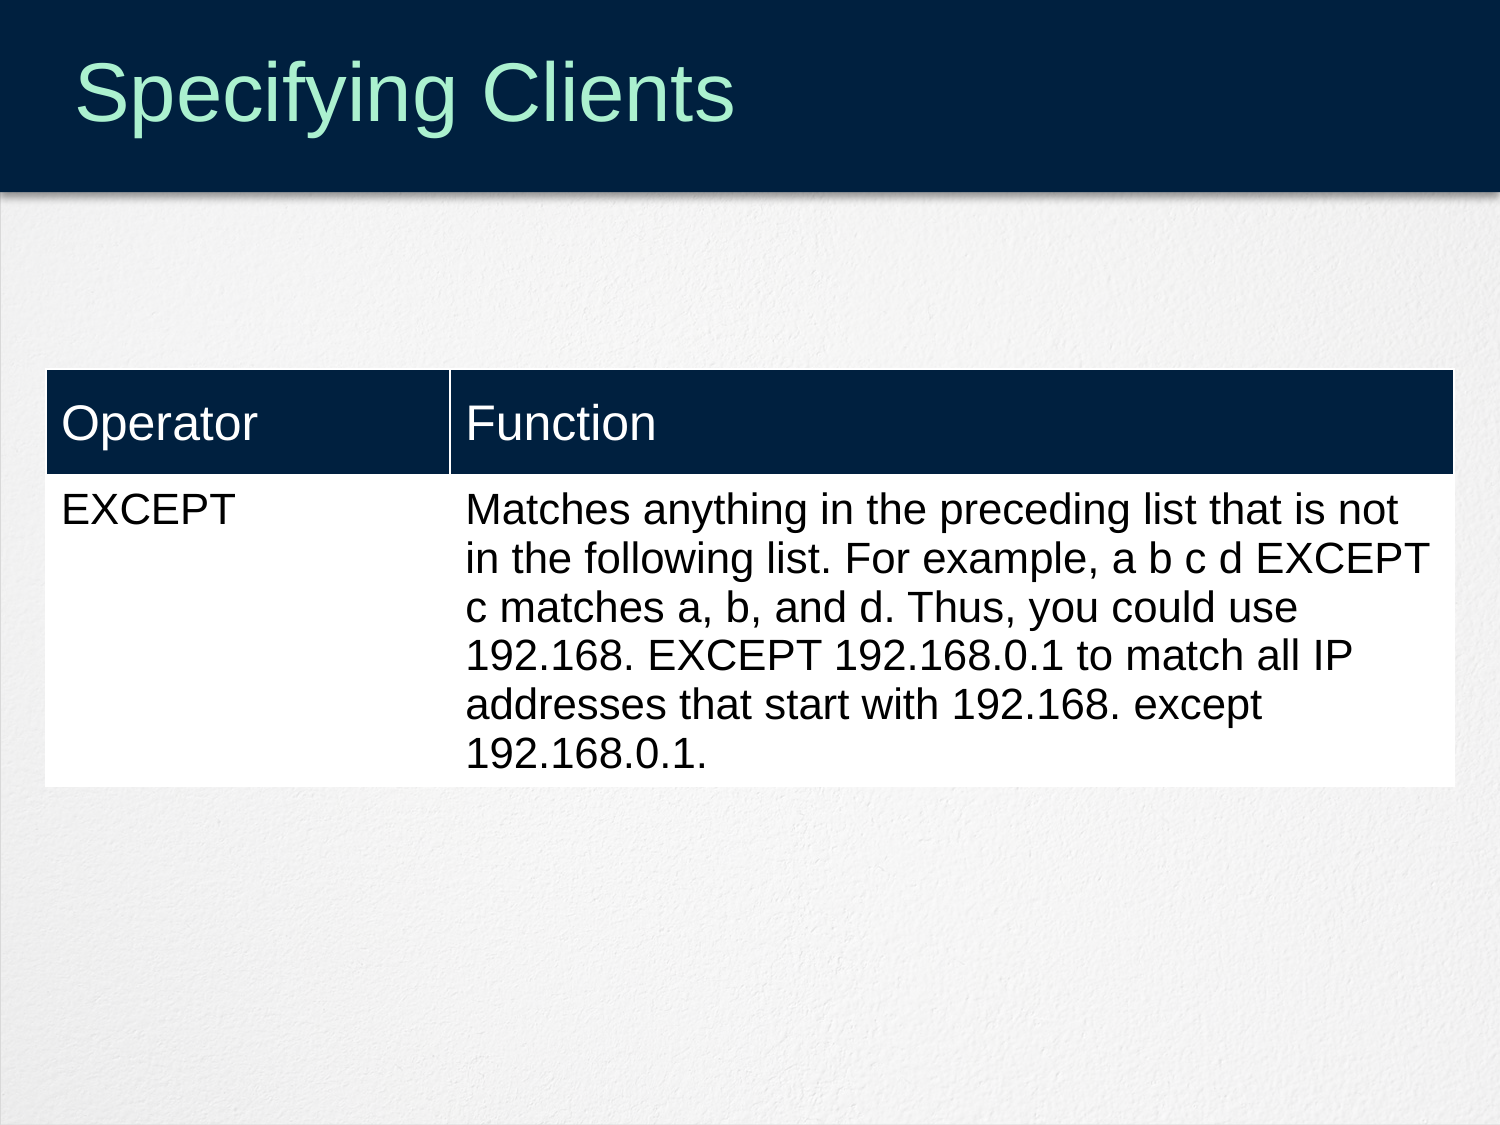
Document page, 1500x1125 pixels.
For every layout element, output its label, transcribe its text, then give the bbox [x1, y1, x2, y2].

title Specifying Clients [59, 0, 1500, 193]
table_header Operator [47, 370, 449, 474]
table_header Function [451, 370, 1453, 474]
table_cell Matches anything in the preceding list that is not in the following list. For example, a b c d EXCEPT c matches a, b, and d. Thus, you could use 192.168. EXCEPT 192.168.0.1 to match all IP addresses that start with 192.168. except 192.168.0.1. [451, 479, 1453, 785]
table_cell EXCEPT [47, 479, 449, 785]
